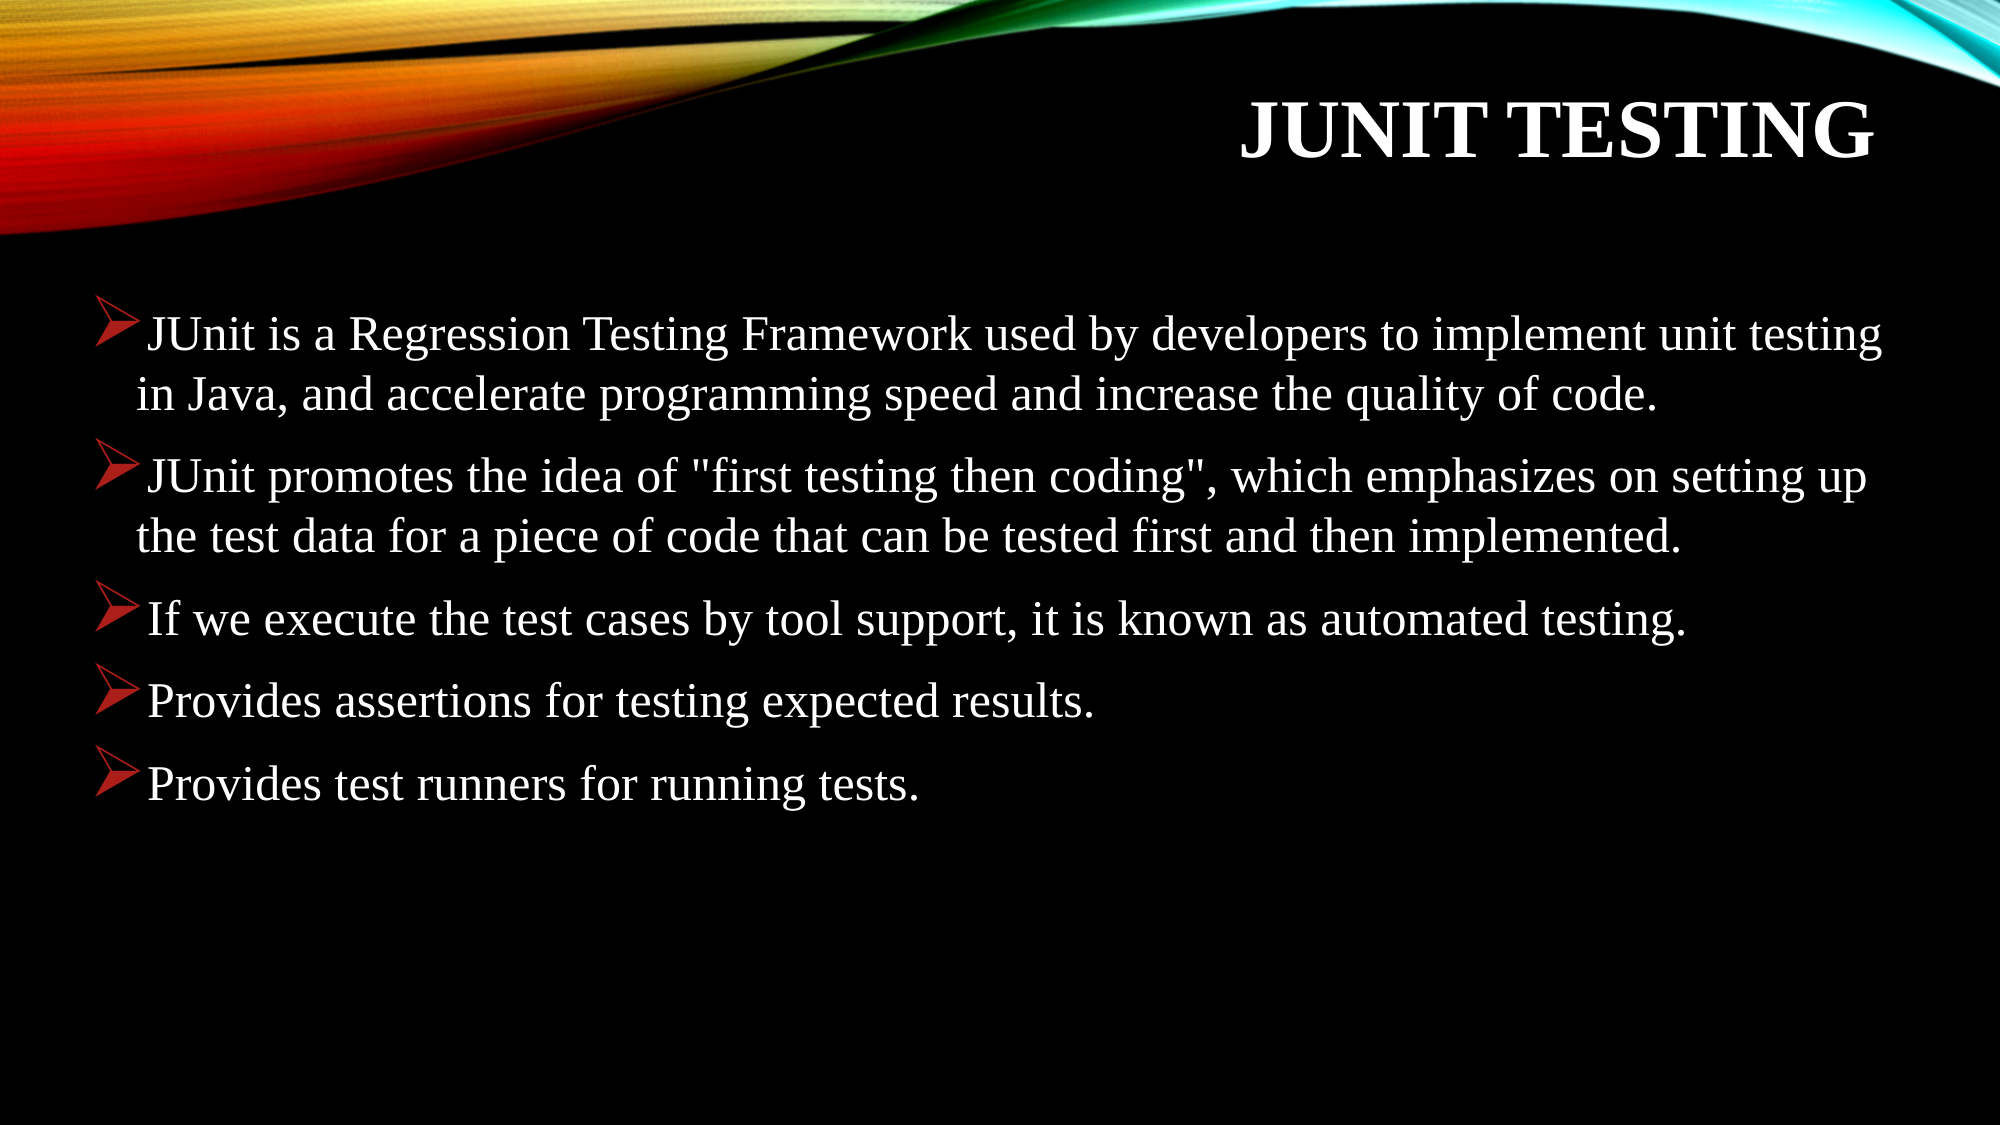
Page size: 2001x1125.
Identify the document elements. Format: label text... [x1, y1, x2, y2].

title JUnit Testing [247, 44, 1892, 217]
text_box JUnit is a Regression Testing Framework used by developers to implement unit testing in Java, and accelerate programming speed and increase the quality of code. JUnit promotes the idea of "first testing then coding", which emphasizes on setting up the test data for a piece of code that can be tested first and then implemented. If we execute the test cases by tool support, it is known as automated testing. Provides assertions for testing expected results. Provides test runners for running tests. [52, 284, 1948, 909]
picture [0, 0, 2000, 237]
